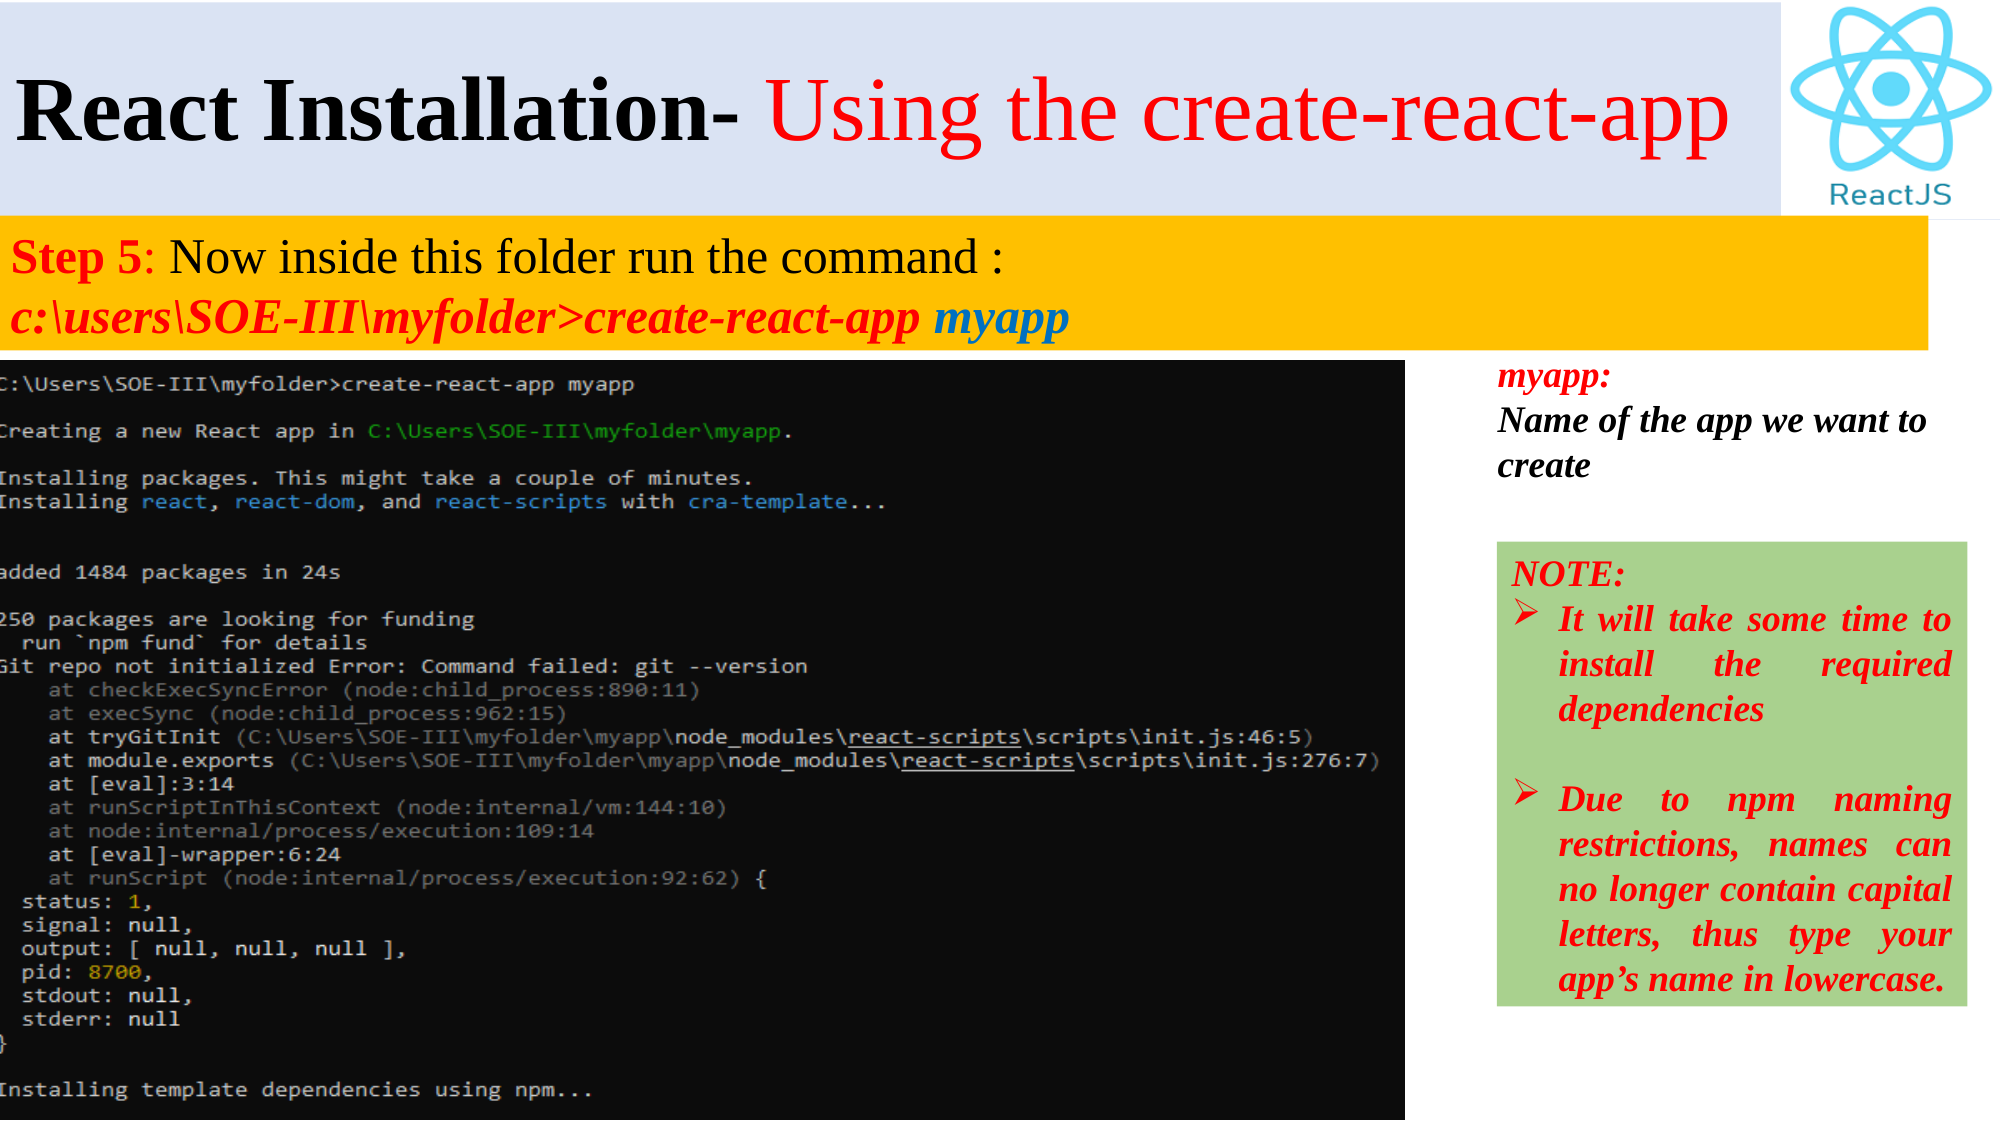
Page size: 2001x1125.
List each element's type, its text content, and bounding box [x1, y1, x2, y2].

picture [0, 360, 1405, 1120]
text_box Step 5: Now inside this folder run the command : c:\users\SOE-III\myfolder>create-react-app myapp [0, 215, 1929, 351]
title React Installation- Using the create-react-app [0, 2, 1781, 215]
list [1781, 0, 2000, 219]
text_box NOTE: It will take some time to install the required dependencies Due to npm naming restrictions, names can no longer contain capital letters, thus type your app’s name in lowercase. [1496, 541, 1968, 1007]
text_box myapp: Name of the app we want to create [1482, 342, 1977, 493]
